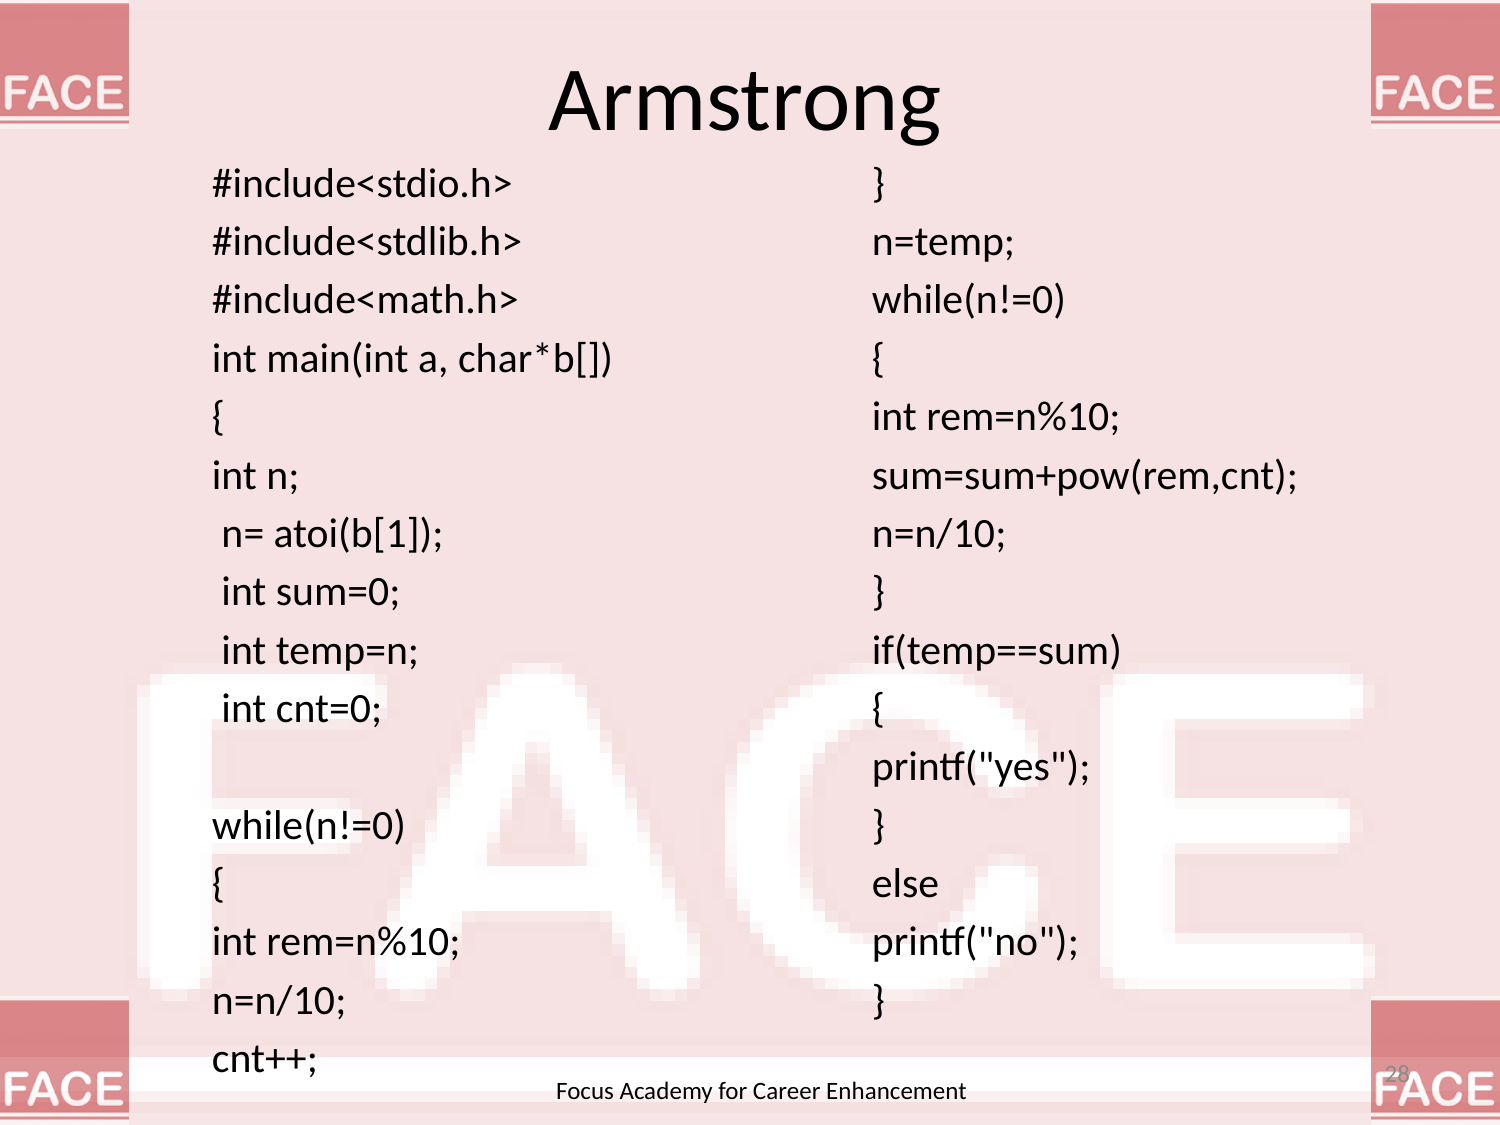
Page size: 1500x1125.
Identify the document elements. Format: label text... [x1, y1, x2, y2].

title Armstrong [70, 0, 1421, 188]
slide_number 28 [1074, 1042, 1425, 1103]
list #include<stdio.h> #include<stdlib.h> #include<math.h> int main(int a, char*b[]) { int n; n= atoi(b[1]); int sum=0; int temp=n; int cnt=0; while(n!=0) { int rem=n%10; n=n/10; cnt++; } n=temp; while(n!=0) { int rem=n%10; sum=sum+pow(rem,cnt); n=n/10; } if(temp==sum) { printf("yes"); } else printf("no"); } [196, 148, 1500, 891]
